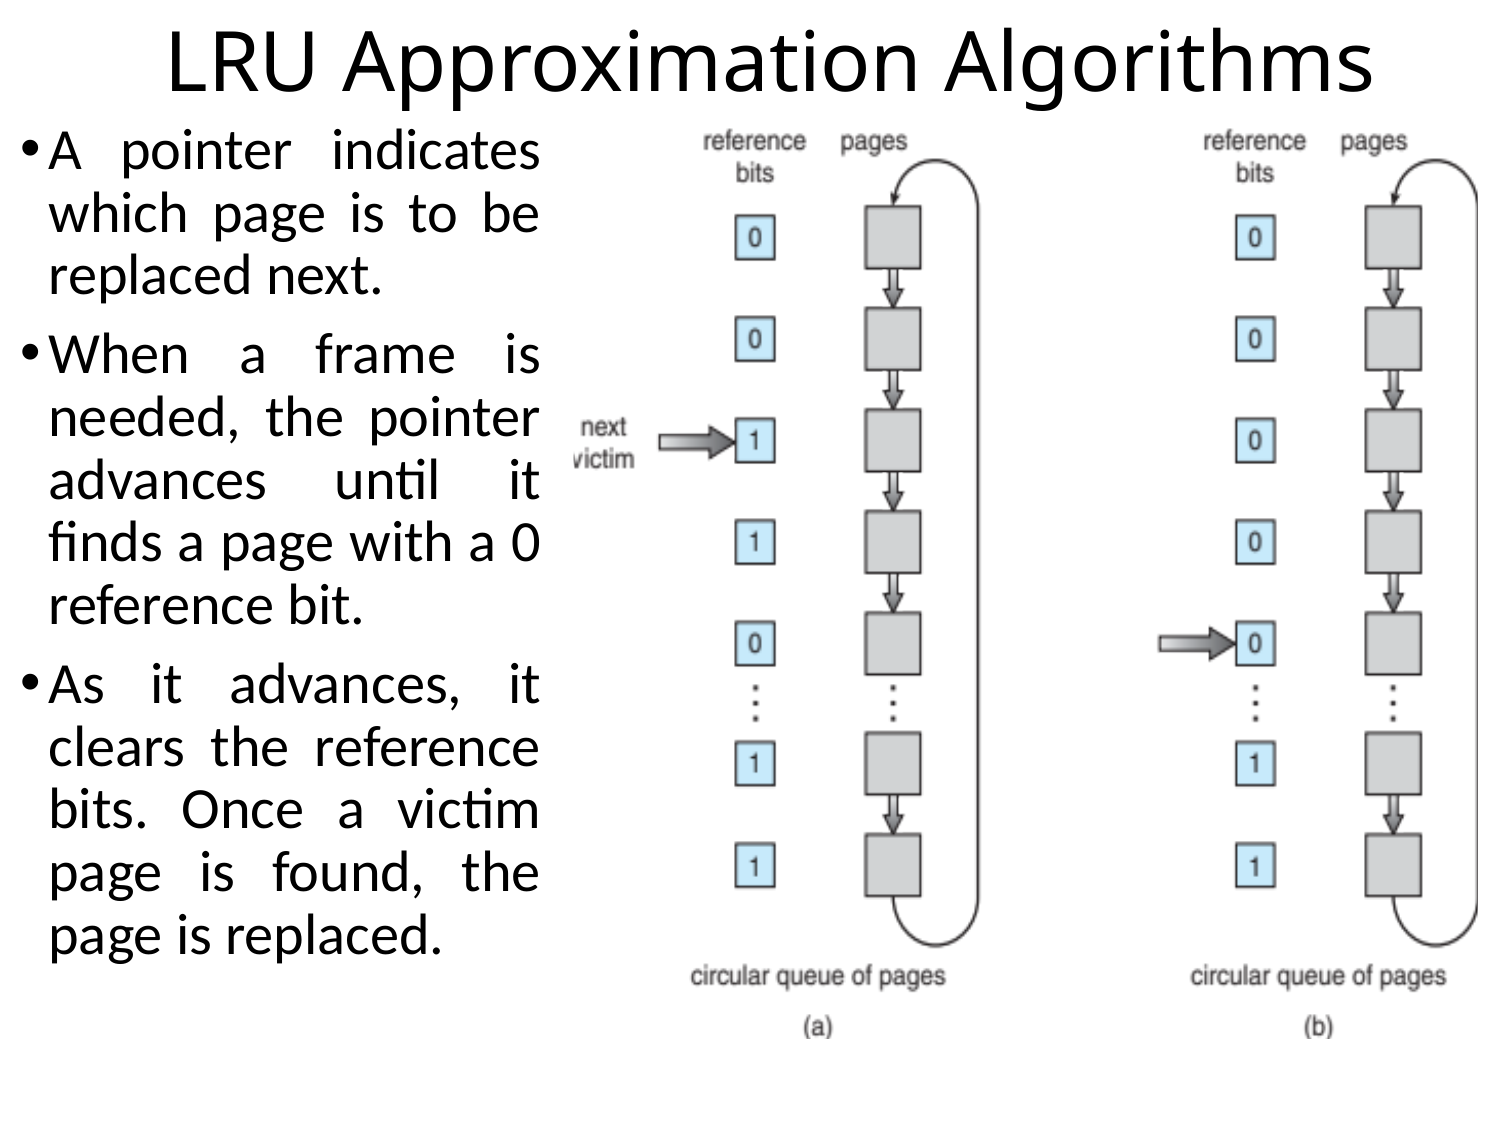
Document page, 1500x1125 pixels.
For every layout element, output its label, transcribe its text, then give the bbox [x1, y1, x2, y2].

title LRU Approximation Algorithms [63, 17, 1478, 112]
picture [573, 125, 1478, 1039]
list A pointer indicates which page is to be replaced next. When a frame is needed, the pointer advances until it finds a page with a 0 reference bit. As it advances, it clears the reference bits. Once a victim page is found, the page is replaced. [5, 111, 557, 1047]
